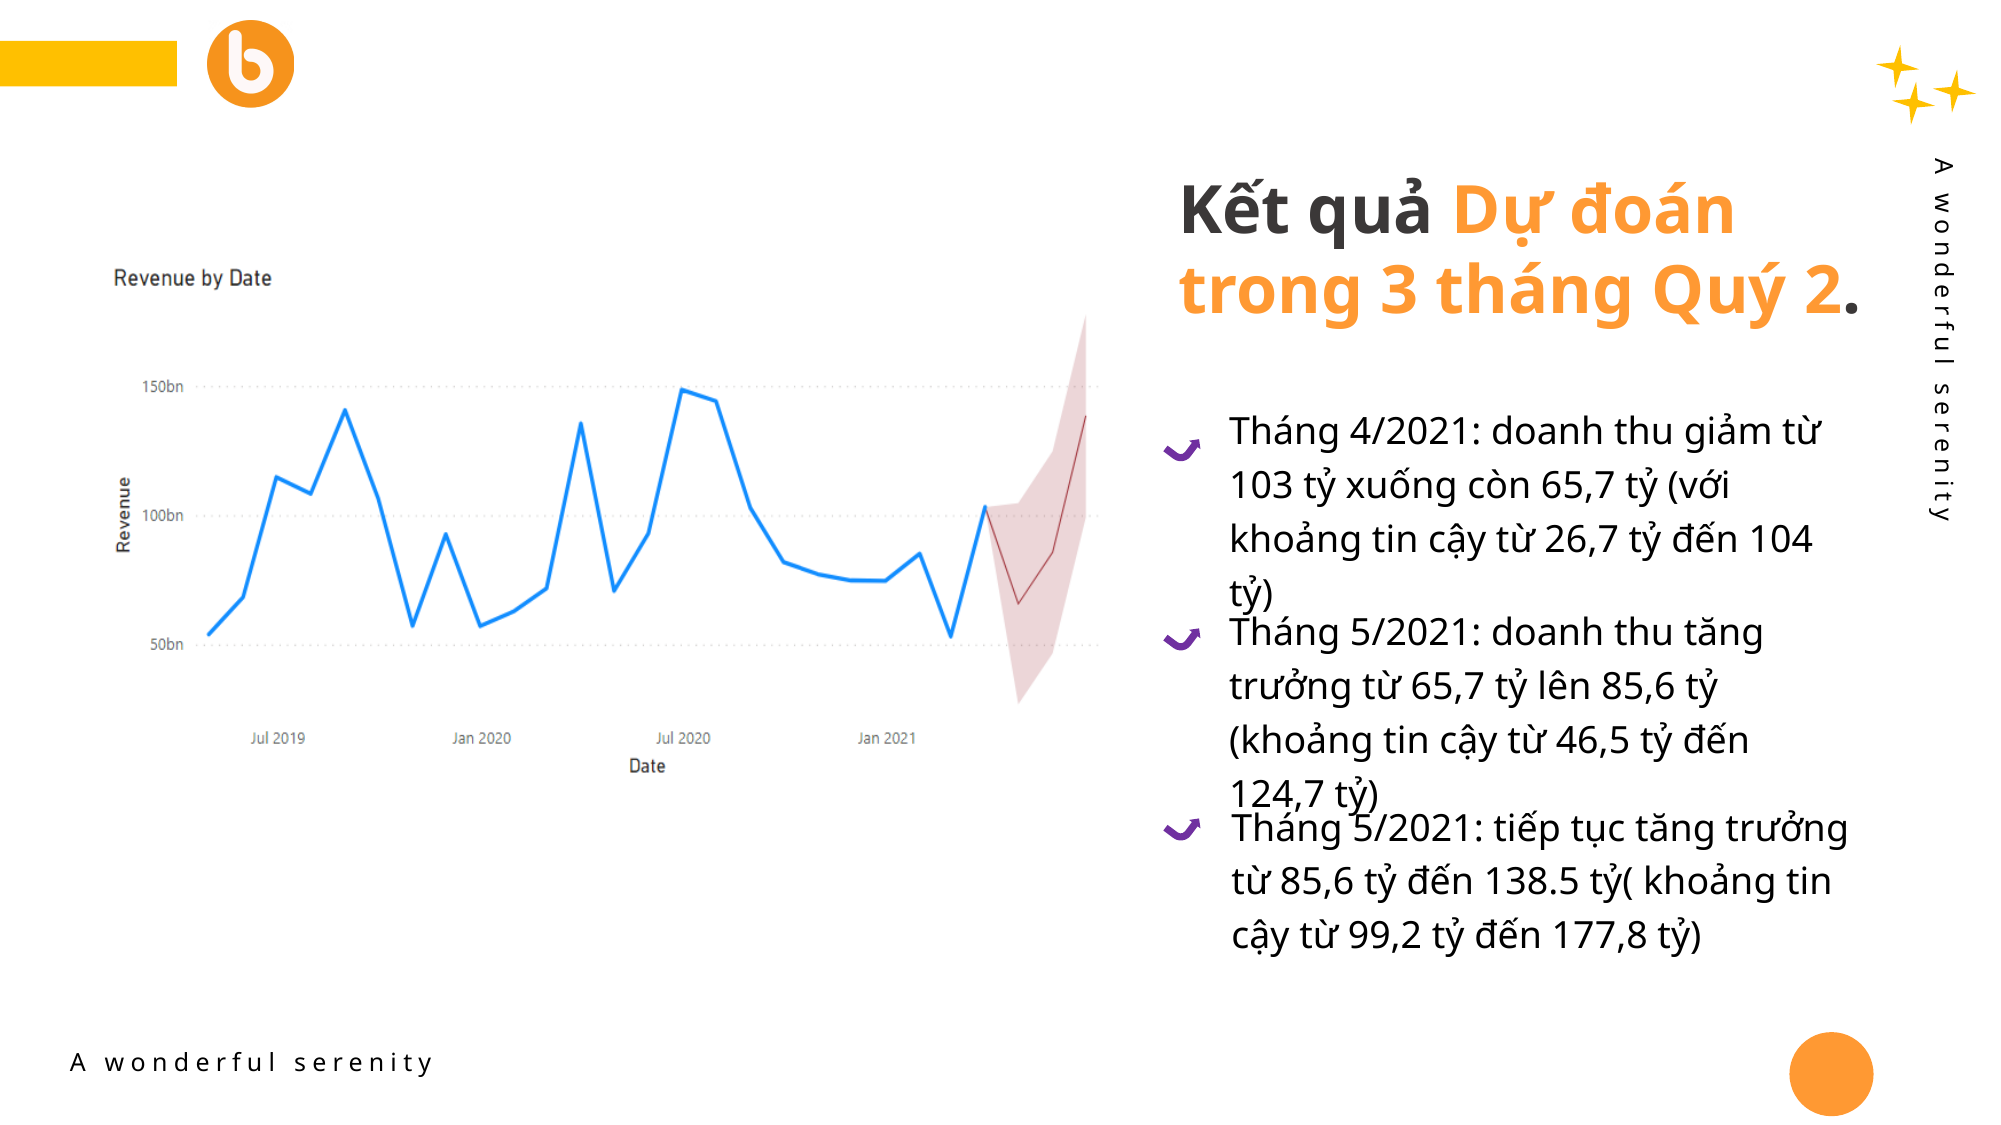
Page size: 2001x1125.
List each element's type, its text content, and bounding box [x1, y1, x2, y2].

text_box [1868, 47, 1972, 126]
picture [86, 222, 1123, 869]
text_box [1161, 438, 1202, 463]
text_box Tháng 5/2021: doanh thu tăng trưởng từ 65,7 tỷ lên 85,6 tỷ (khoảng tin cậy từ 46,5 tỷ đến 124,7 tỷ) [1214, 591, 1872, 822]
text_box A wonderful serenity [1922, 143, 1968, 549]
text_box [1161, 817, 1202, 842]
text_box [1161, 627, 1202, 652]
text_box Tháng 4/2021: doanh thu giảm từ 103 tỷ xuống còn 65,7 tỷ (với khoảng tin cậy từ 26,7 tỷ đến 104 tỷ) [1214, 390, 1872, 591]
picture [207, 20, 294, 108]
text_box Tháng 5/2021: tiếp tục tăng trưởng từ 85,6 tỷ đến 138.5 tỷ( khoảng tin cậy từ 99,2 tỷ đến 177,8 tỷ) [1216, 787, 1874, 964]
text_box A wonderful serenity [54, 1038, 460, 1084]
slide_number [1412, 1042, 1863, 1103]
text_box [0, 40, 178, 87]
text_box Kết quả Dự đoán trong 3 tháng Quý 2. [1163, 159, 1903, 335]
